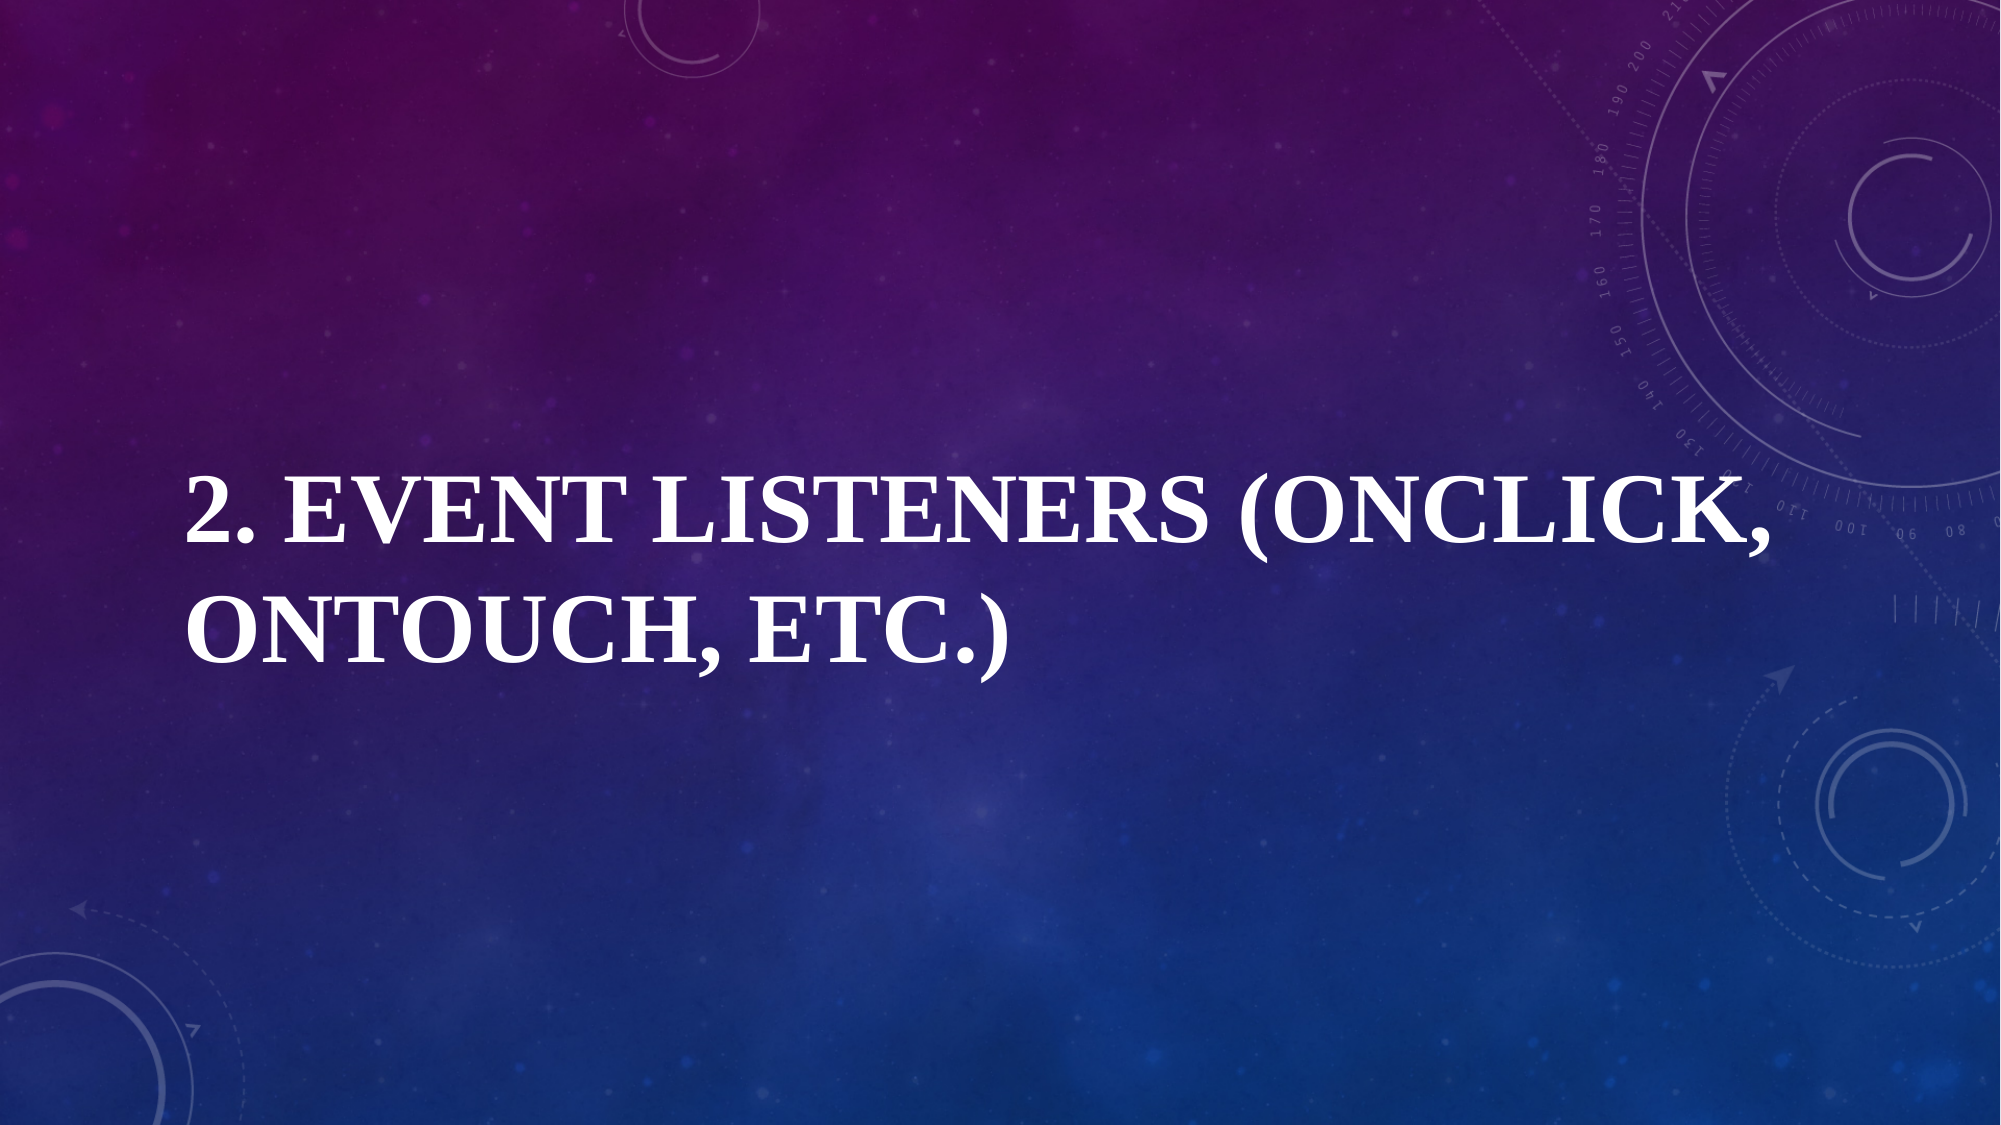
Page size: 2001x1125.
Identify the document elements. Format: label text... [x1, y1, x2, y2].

title 2. Event Listeners (onClick, onTouch, etc.) [169, 443, 1831, 682]
picture [0, 0, 2001, 1125]
